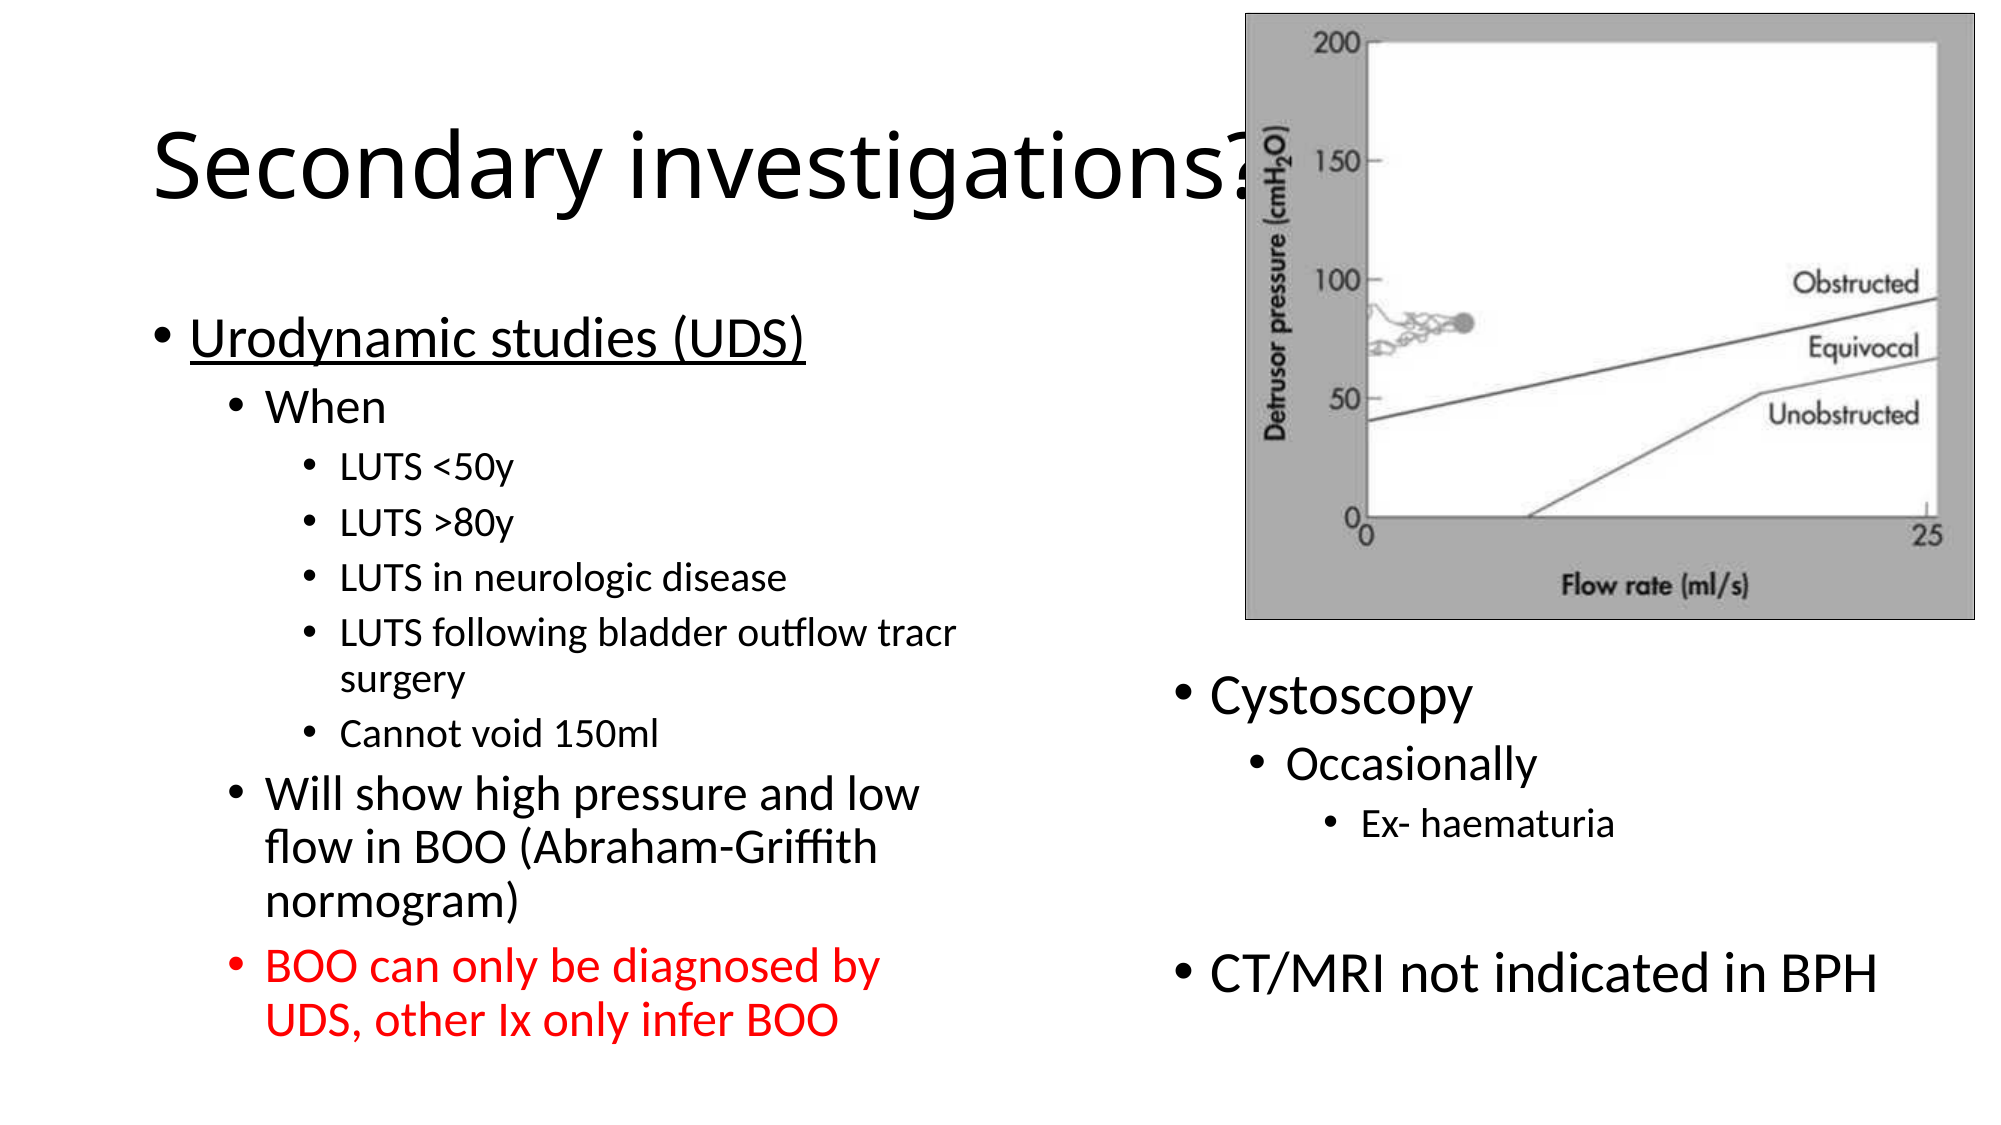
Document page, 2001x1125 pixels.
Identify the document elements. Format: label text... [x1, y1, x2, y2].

list Cystoscopy Occasionally Ex- haematuria CT/MRI not indicated in BPH [1158, 656, 1947, 1047]
title Secondary investigations? [137, 59, 1244, 278]
picture [1244, 12, 1975, 620]
list Urodynamic studies (UDS) When LUTS <50y LUTS >80y LUTS in neurologic disease LUTS following bladder outflow tracr surgery Cannot void 150ml Will show high pressure and low flow in BOO (Abraham-Griffith normogram) BOO can only be diagnosed by UDS, other Ix only infer BOO [137, 299, 988, 1075]
